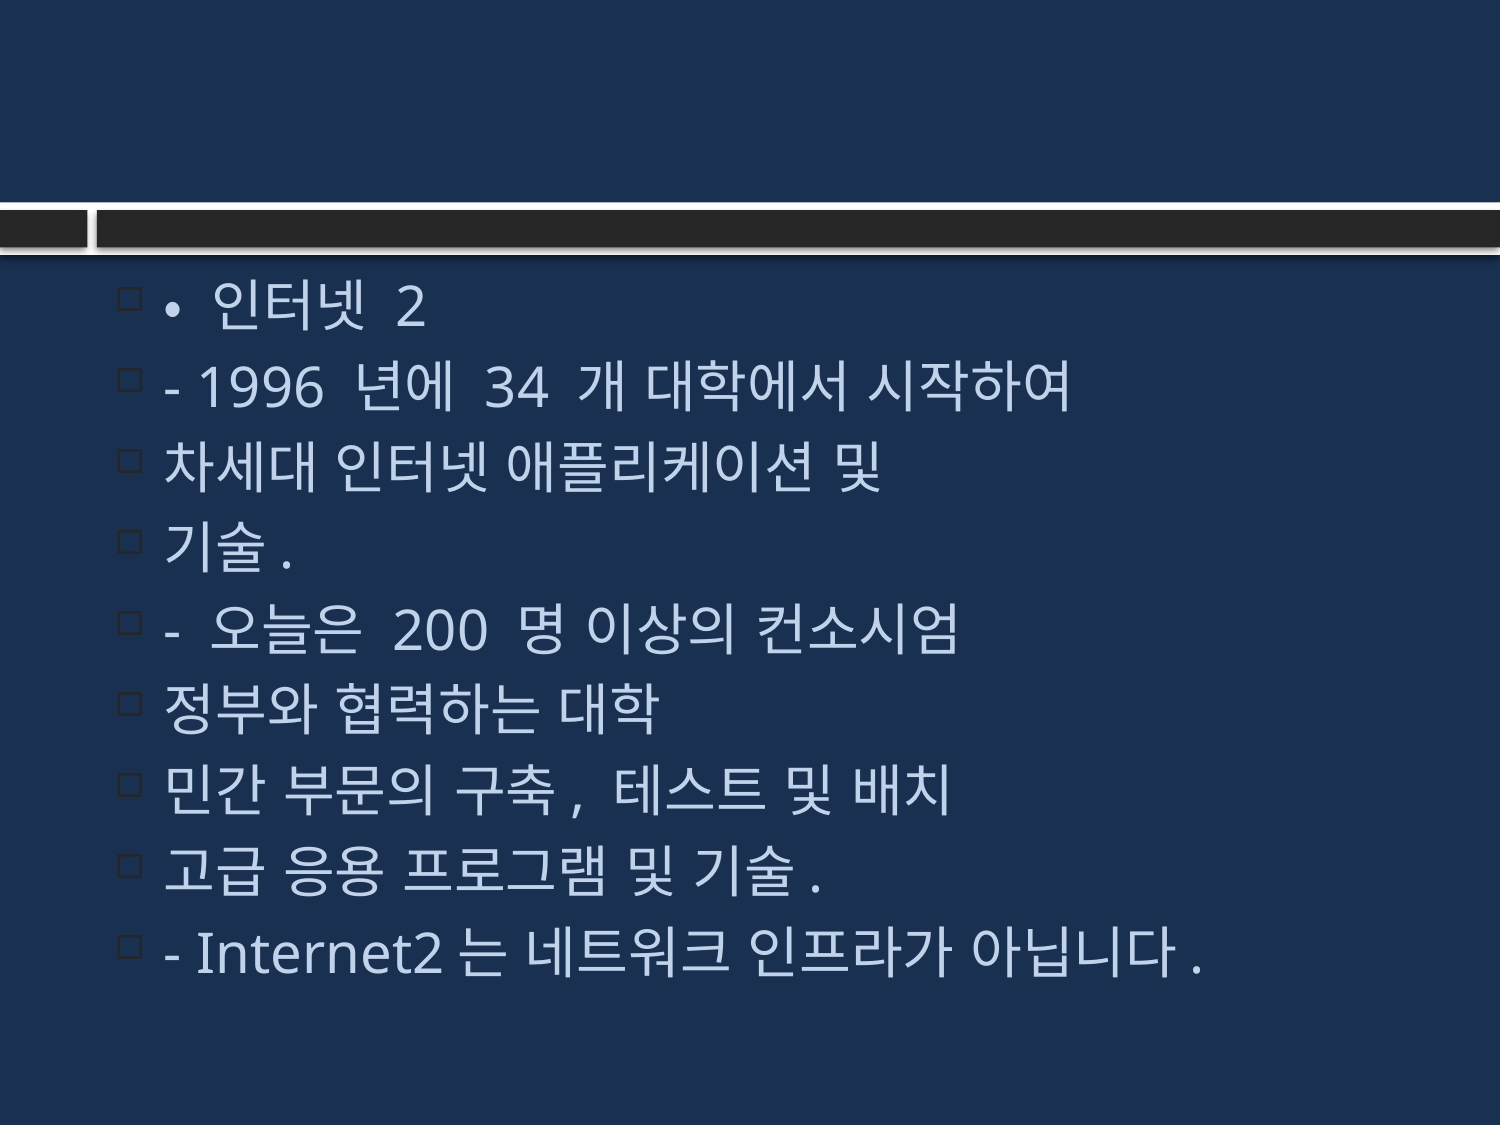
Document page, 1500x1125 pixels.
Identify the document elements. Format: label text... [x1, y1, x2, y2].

list • 인터넷 2 - 1996 년에 34 개 대학에서 시작하여 차세대 인터넷 애플리케이션 및 기술. - 오늘은 200 명 이상의 컨소시엄 정부와 협력하는 대학 민간 부문의 구축, 테스트 및 배치 고급 응용 프로그램 및 기술. - Internet2는 네트워크 인프라가 아닙니다. [100, 262, 1438, 1000]
